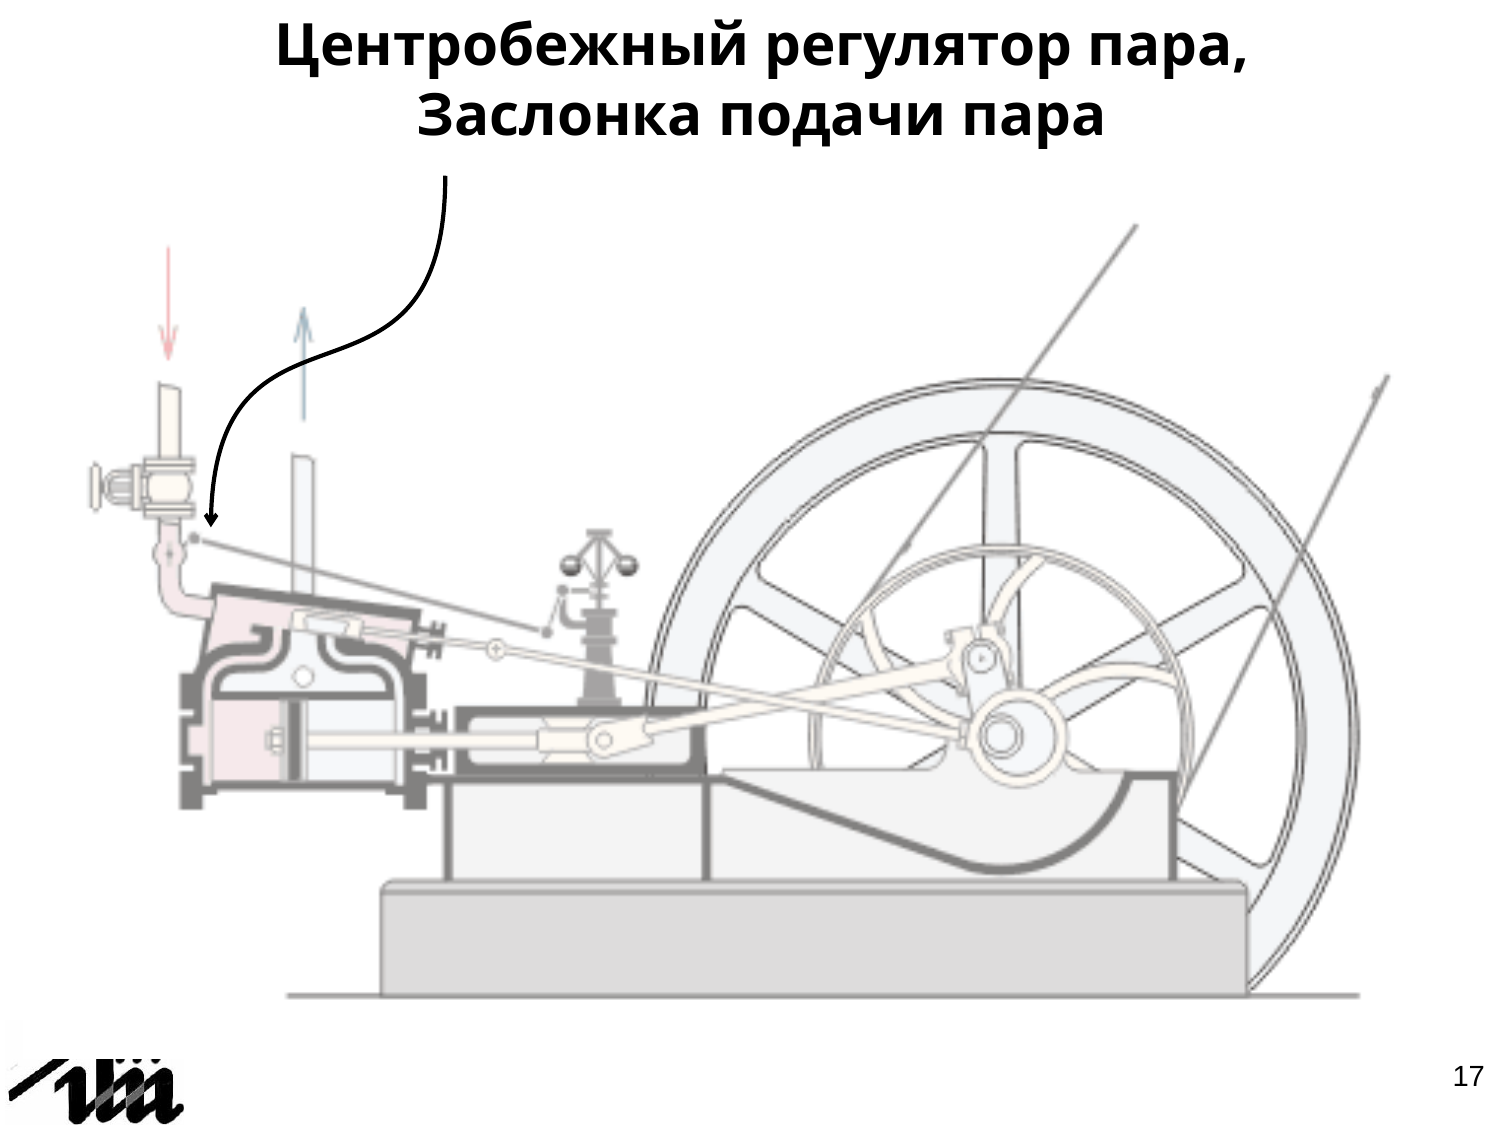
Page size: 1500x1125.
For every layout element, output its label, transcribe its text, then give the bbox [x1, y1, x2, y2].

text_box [152, 234, 505, 469]
text_box Центробежный регулятор пара, Заслонка подачи пара [147, 0, 1376, 155]
picture [5, 172, 1500, 1125]
slide_number 17 [1340, 1064, 1500, 1125]
